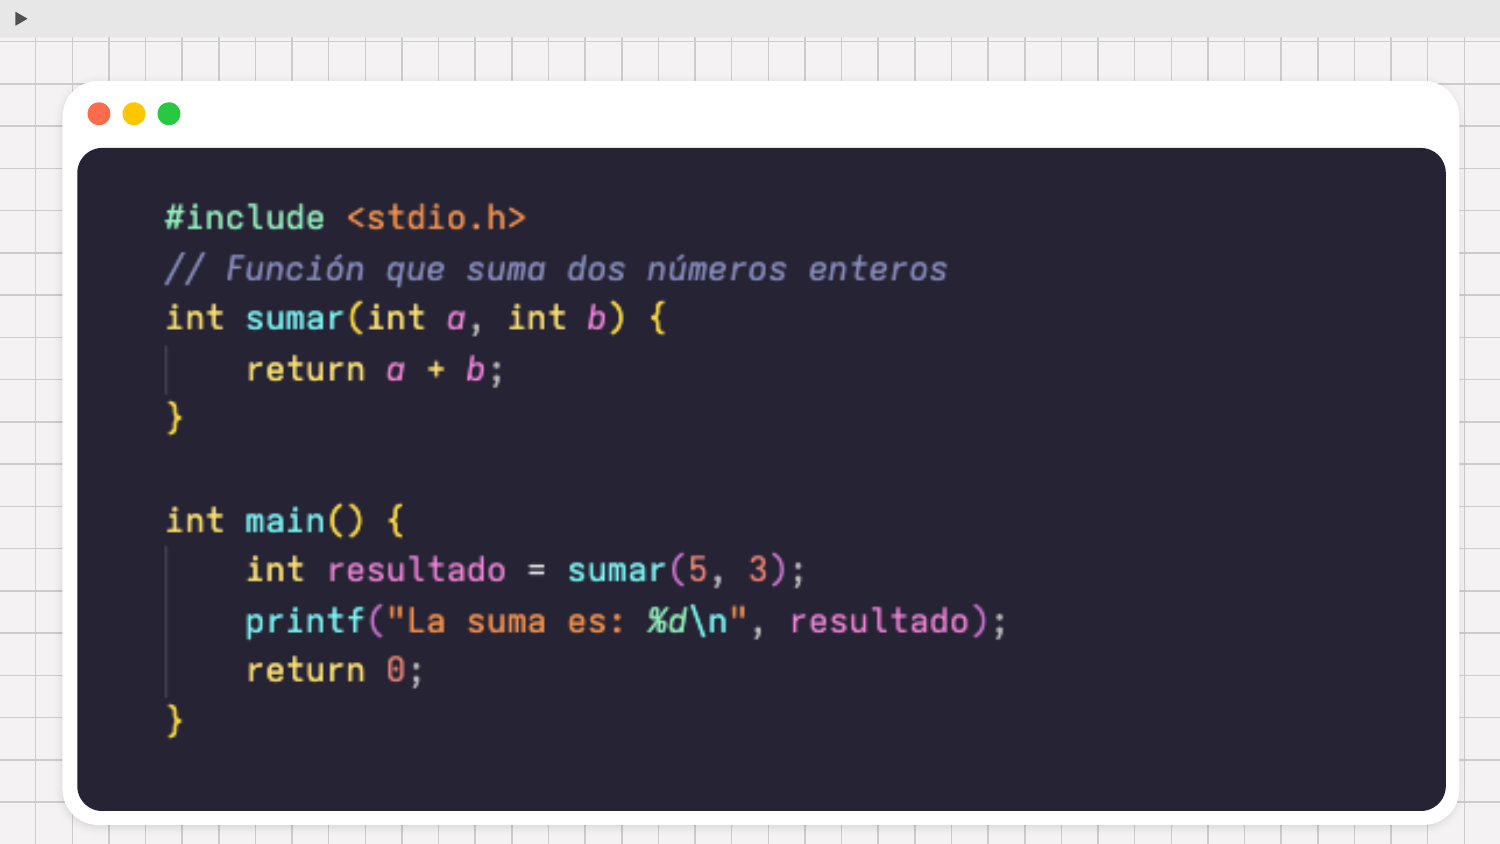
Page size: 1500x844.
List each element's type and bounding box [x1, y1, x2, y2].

picture [149, 197, 1149, 766]
text_box [62, 80, 1460, 826]
